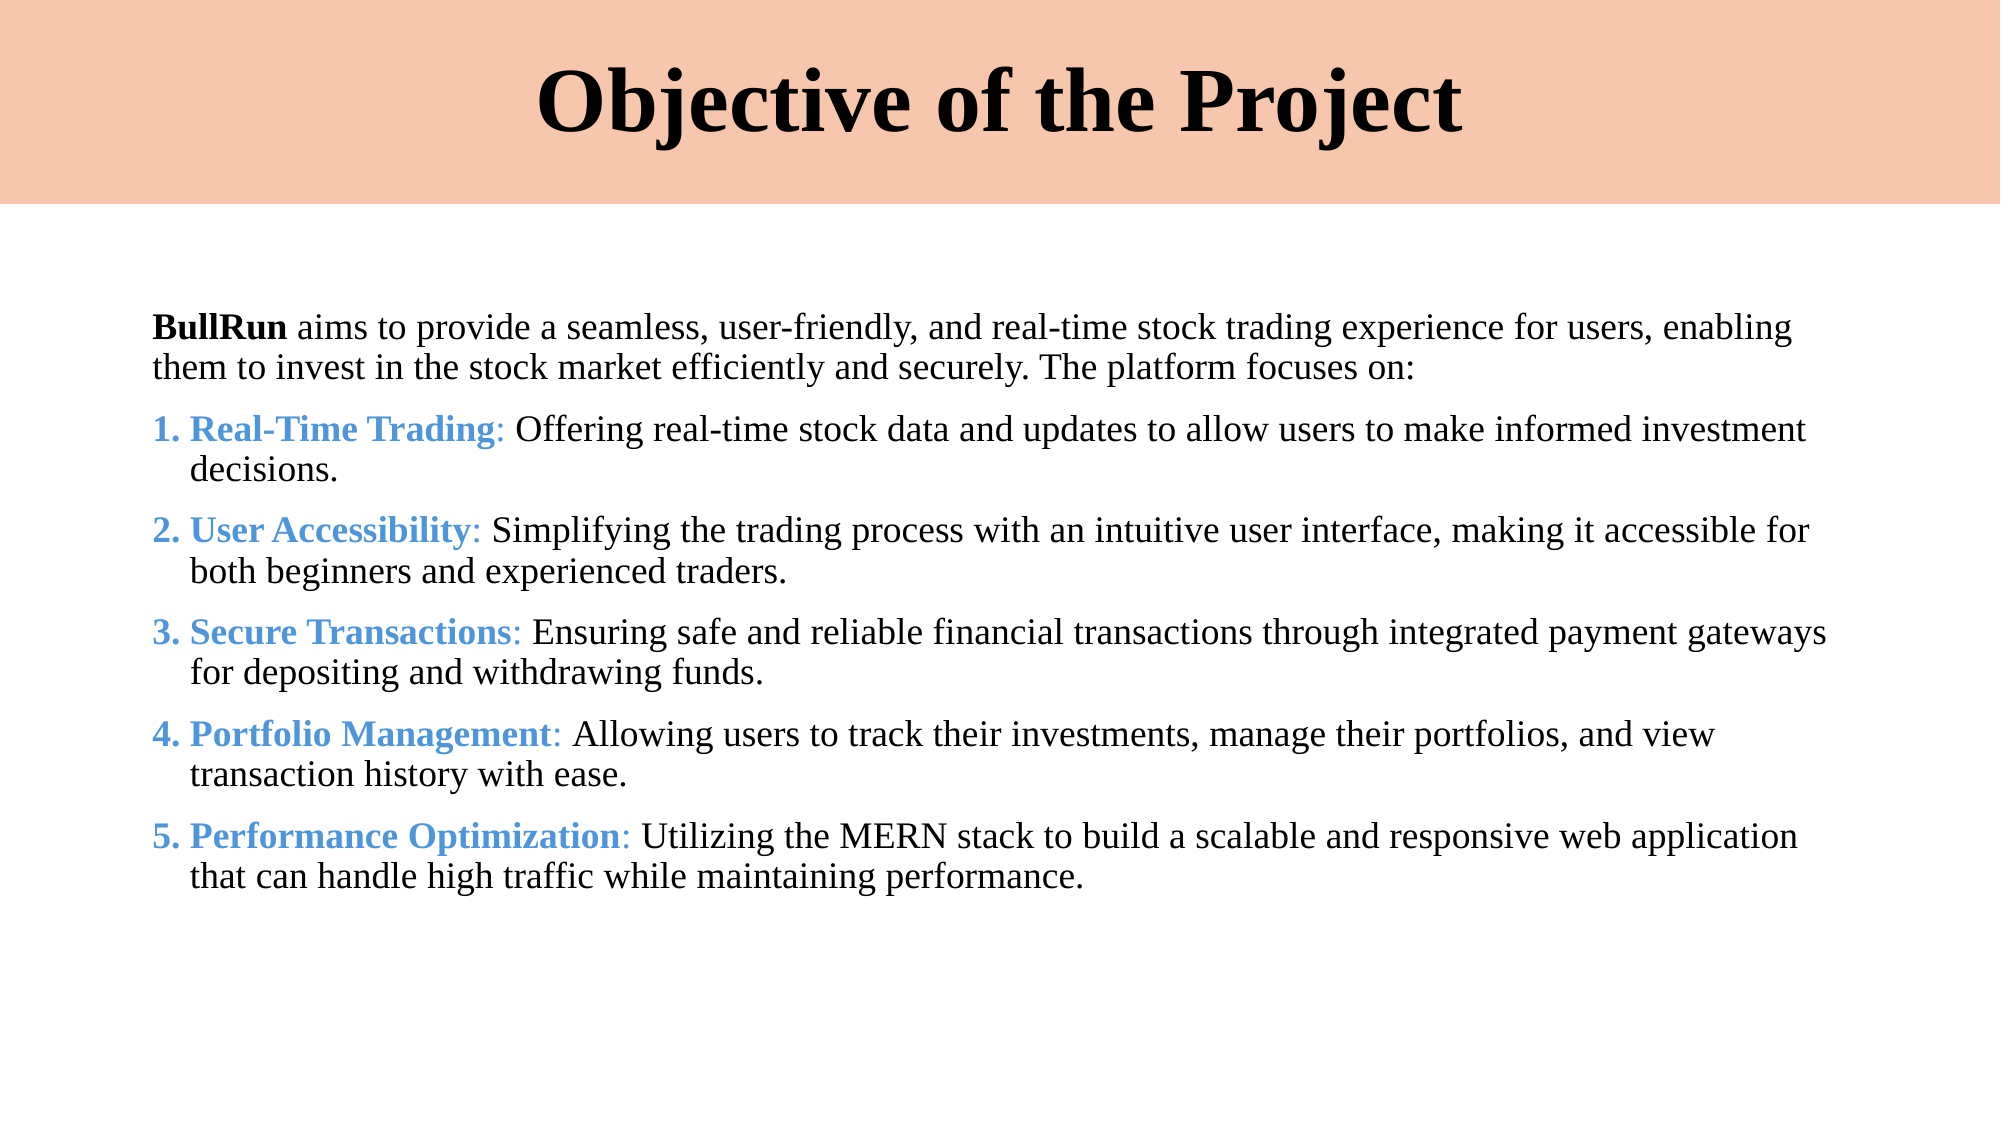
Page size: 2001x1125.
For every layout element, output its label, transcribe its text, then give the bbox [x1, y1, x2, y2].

list BullRun aims to provide a seamless, user-friendly, and real-time stock trading experience for users, enabling them to invest in the stock market efficiently and securely. The platform focuses on: Real-Time Trading: Offering real-time stock data and updates to allow users to make informed investment decisions. User Accessibility: Simplifying the trading process with an intuitive user interface, making it accessible for both beginners and experienced traders. Secure Transactions: Ensuring safe and reliable financial transactions through integrated payment gateways for depositing and withdrawing funds. Portfolio Management: Allowing users to track their investments, manage their portfolios, and view transaction history with ease. Performance Optimization: Utilizing the MERN stack to build a scalable and responsive web application that can handle high traffic while maintaining performance. [137, 299, 1863, 1014]
title Objective of the Project [0, 0, 2000, 204]
